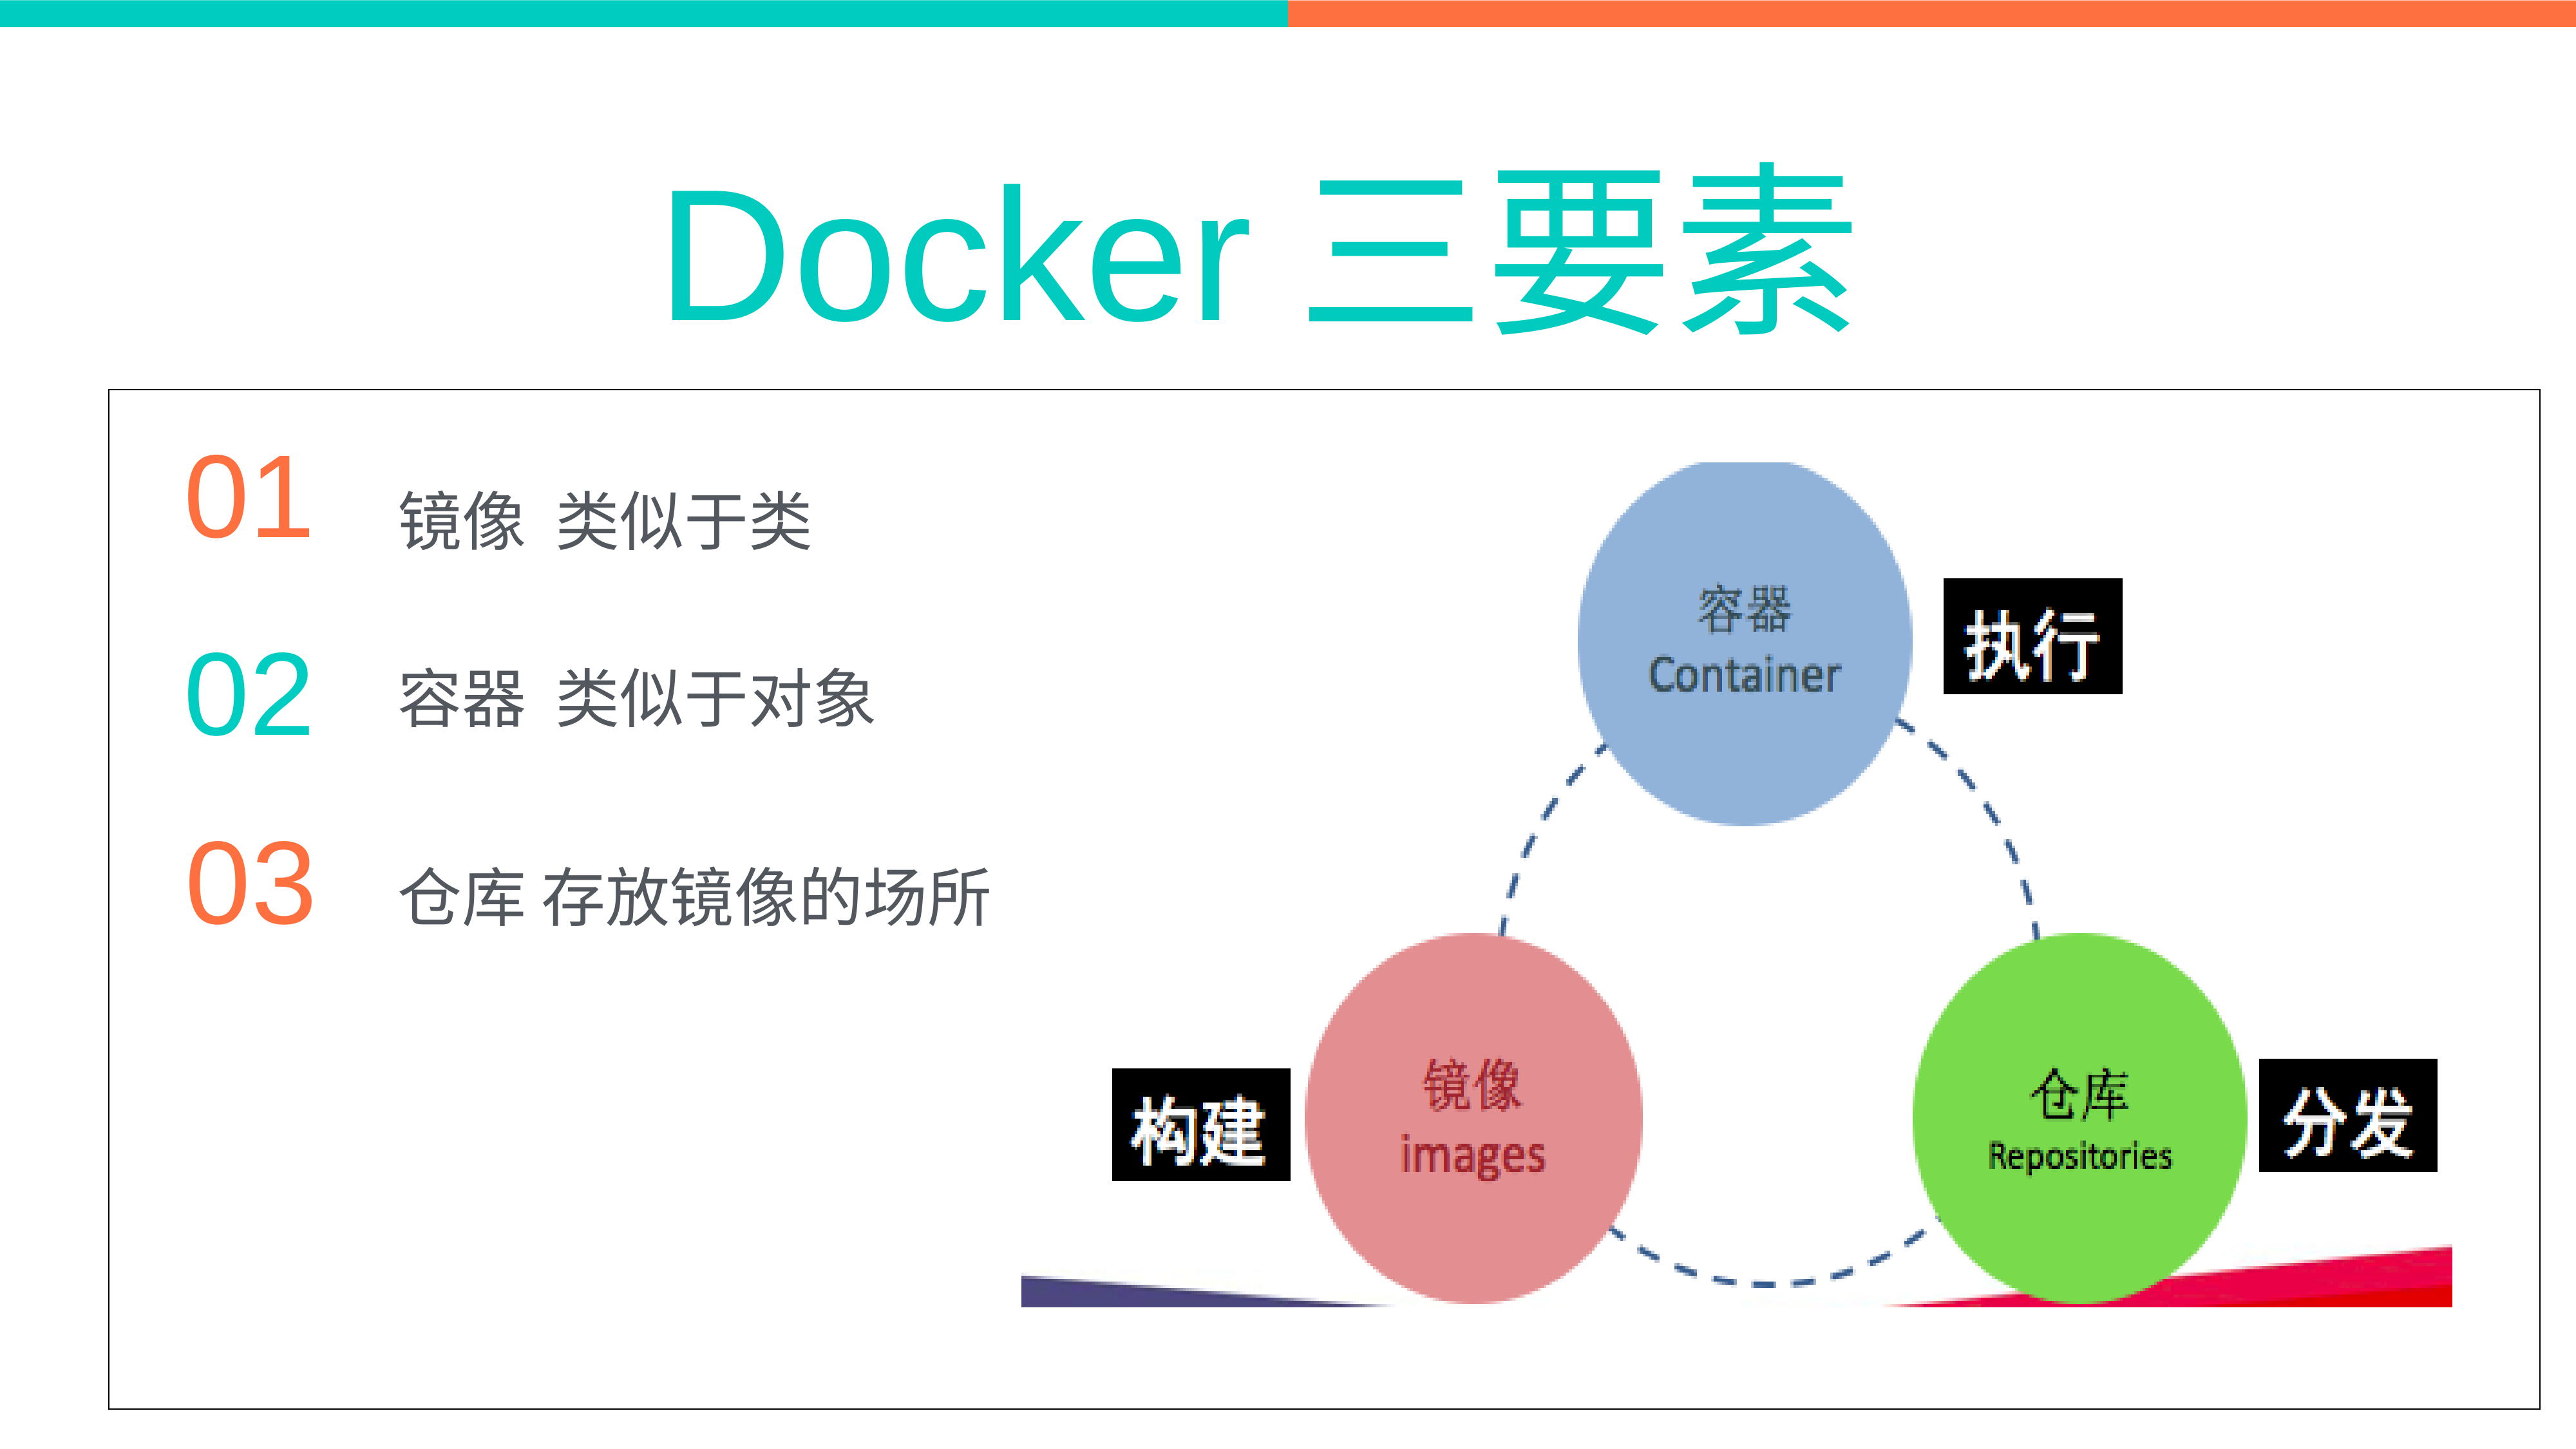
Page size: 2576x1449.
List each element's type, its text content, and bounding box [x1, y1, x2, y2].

text_box [0, 0, 1288, 28]
picture [1021, 462, 2452, 1307]
text_box 01 [169, 412, 330, 569]
text_box 镜像 类似于类 [390, 435, 2001, 565]
table_header [109, 390, 2539, 1408]
text_box 03 [171, 798, 331, 955]
text_box [1288, 0, 2576, 27]
text_box 02 [176, 609, 323, 766]
text_box 容器 类似于对象 [390, 612, 1021, 743]
text_box 仓库 存放镜像的场所 [390, 810, 1021, 942]
text_box Docker三要素 [649, 124, 1869, 365]
